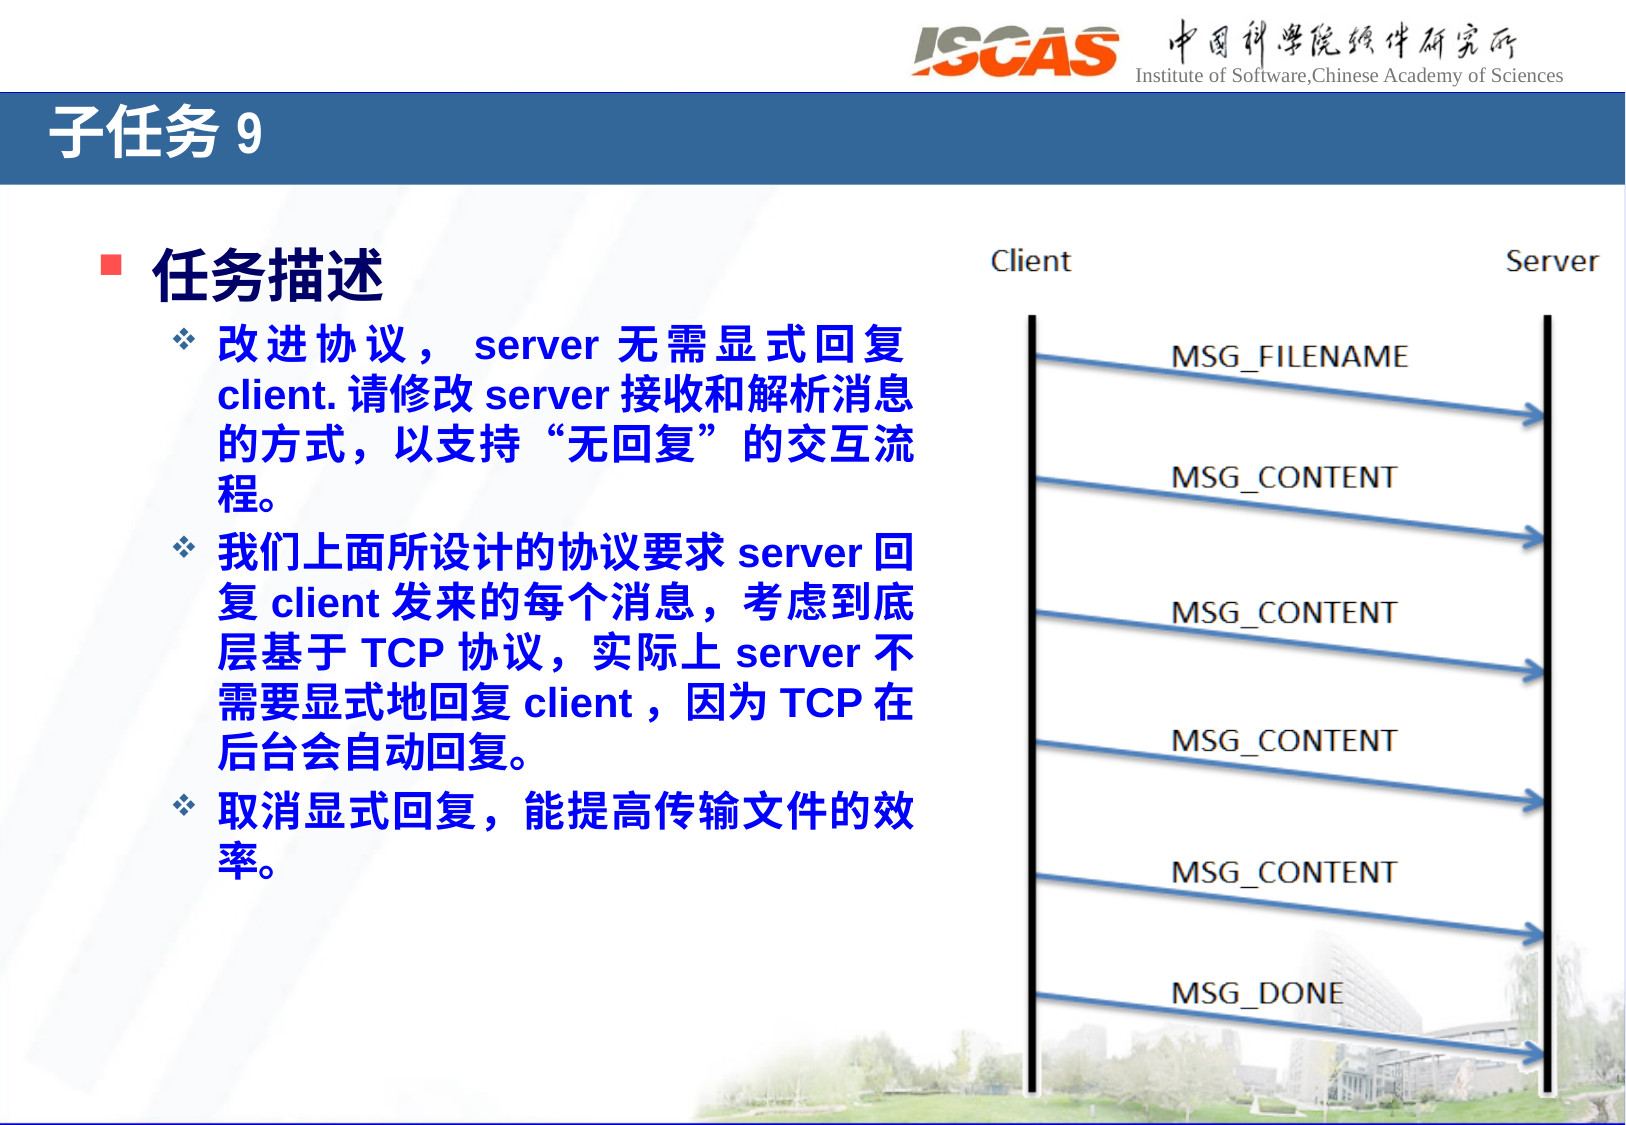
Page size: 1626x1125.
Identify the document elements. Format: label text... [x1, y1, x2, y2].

picture [0, 92, 1626, 1125]
picture [907, 18, 1132, 87]
picture [1166, 15, 1519, 71]
title 子任务9 [0, 93, 1625, 185]
list 任务描述 改进协议，server无需显式回复client.请修改server接收和解析消息的方式，以支持“无回复”的交互流程。 我们上面所设计的协议要求server回复client发来的每个消息，考虑到底层基于TCP协议，实际上server不需要显式地回复client，因为TCP在后台会自动回复。 取消显式回复，能提高传输文件的效率。 [80, 231, 931, 988]
